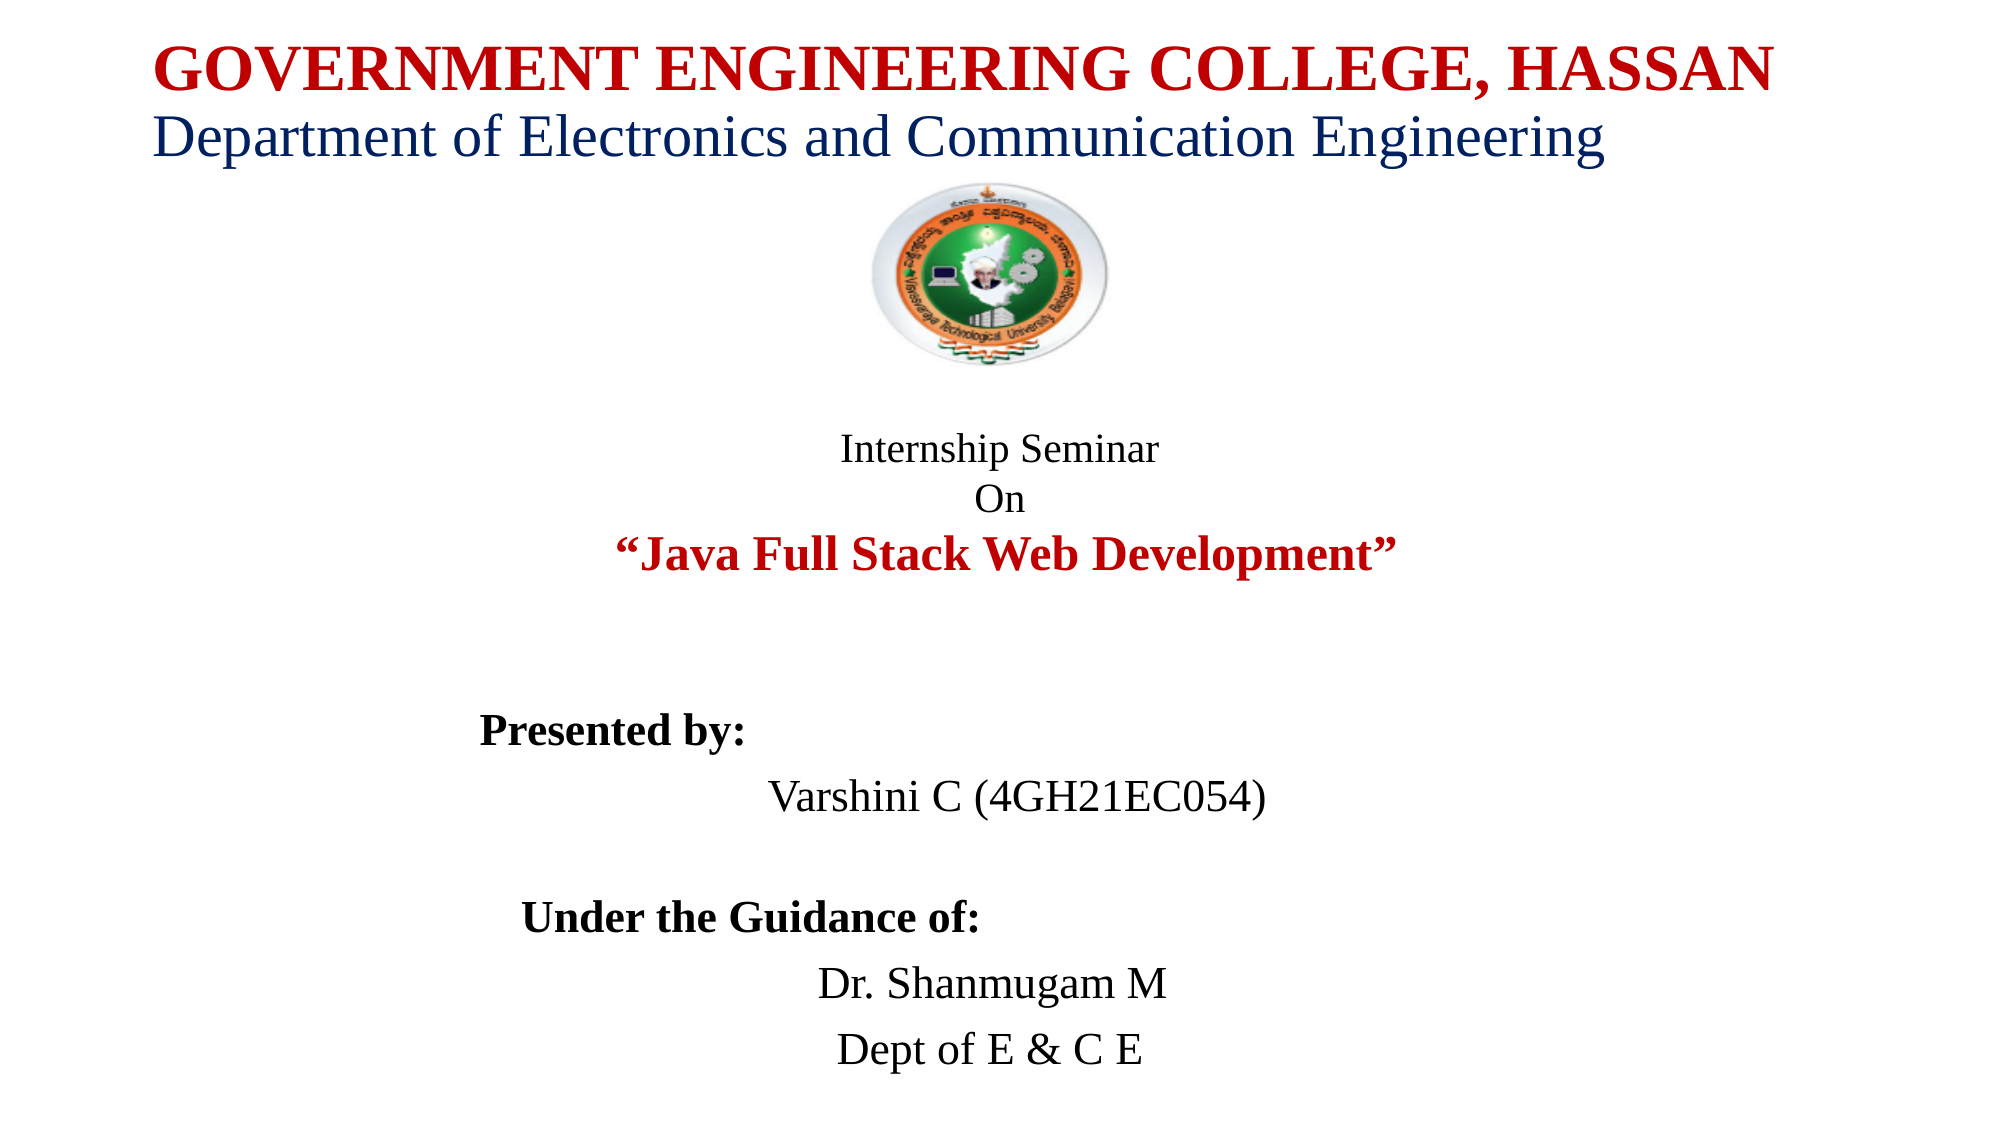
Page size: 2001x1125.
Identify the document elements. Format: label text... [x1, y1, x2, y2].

title GOVERNMENT ENGINEERING COLLEGE, HASSAN Department of Electronics and Communication Engineering [137, 0, 1863, 211]
text_box Internship Seminar On “Java Full Stack Web Development” [117, 412, 1883, 588]
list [869, 180, 1116, 372]
text_box Presented by: Varshini C (4GH21EC054) Under the Guidance of: Dr. Shanmugam M Dept of E & C E [137, 692, 1849, 1081]
